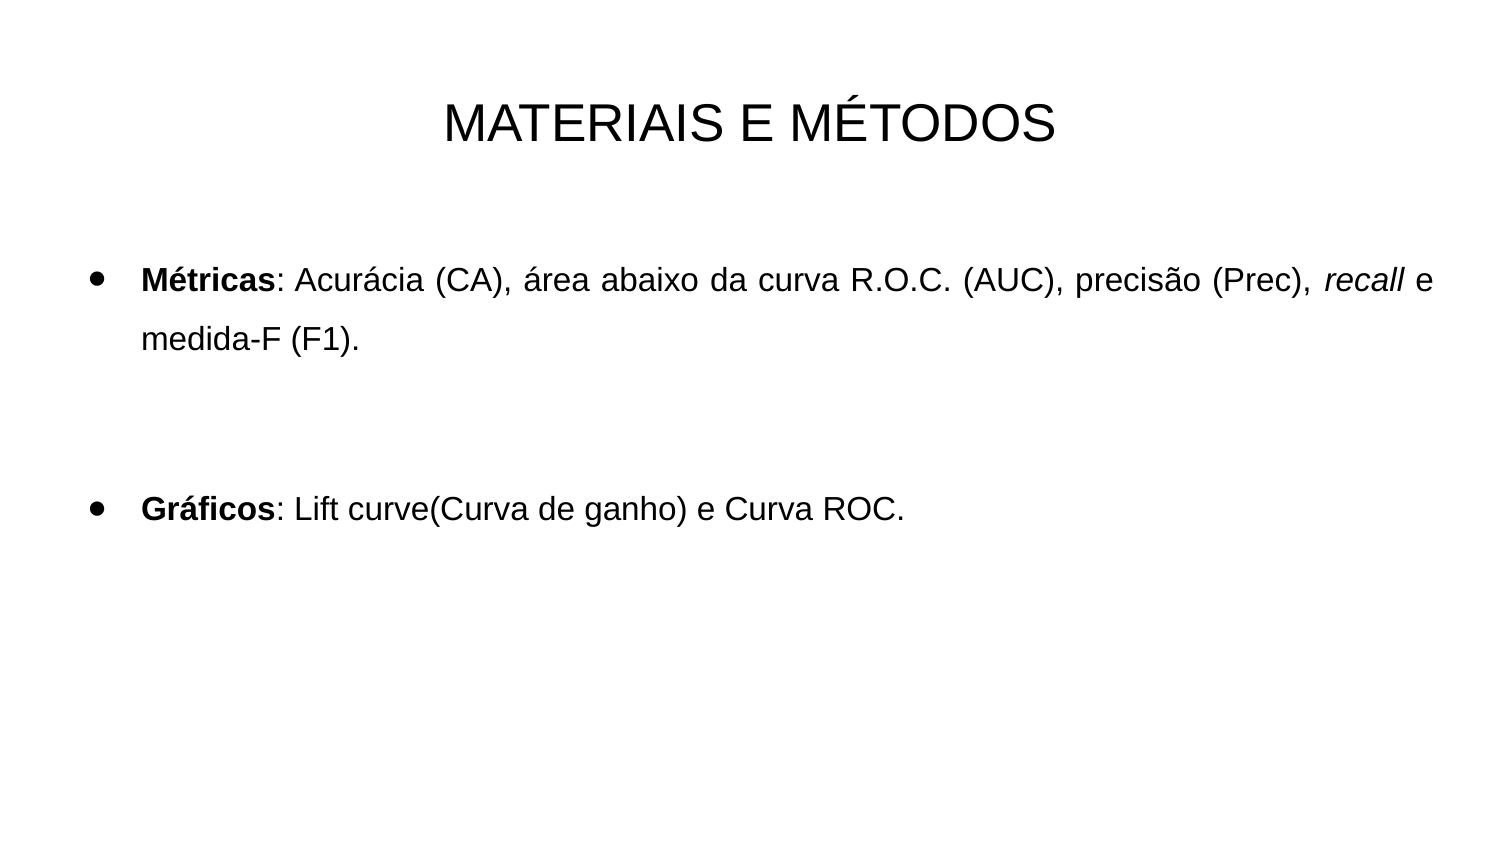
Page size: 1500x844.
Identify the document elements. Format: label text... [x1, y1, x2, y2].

list Métricas: Acurácia (CA), área abaixo da curva R.O.C. (AUC), precisão (Prec), recall e medida-F (F1). Gráficos: Lift curve(Curva de ganho) e Curva ROC. [51, 222, 1449, 728]
title MATERIAIS E MÉTODOS [51, 72, 1449, 167]
